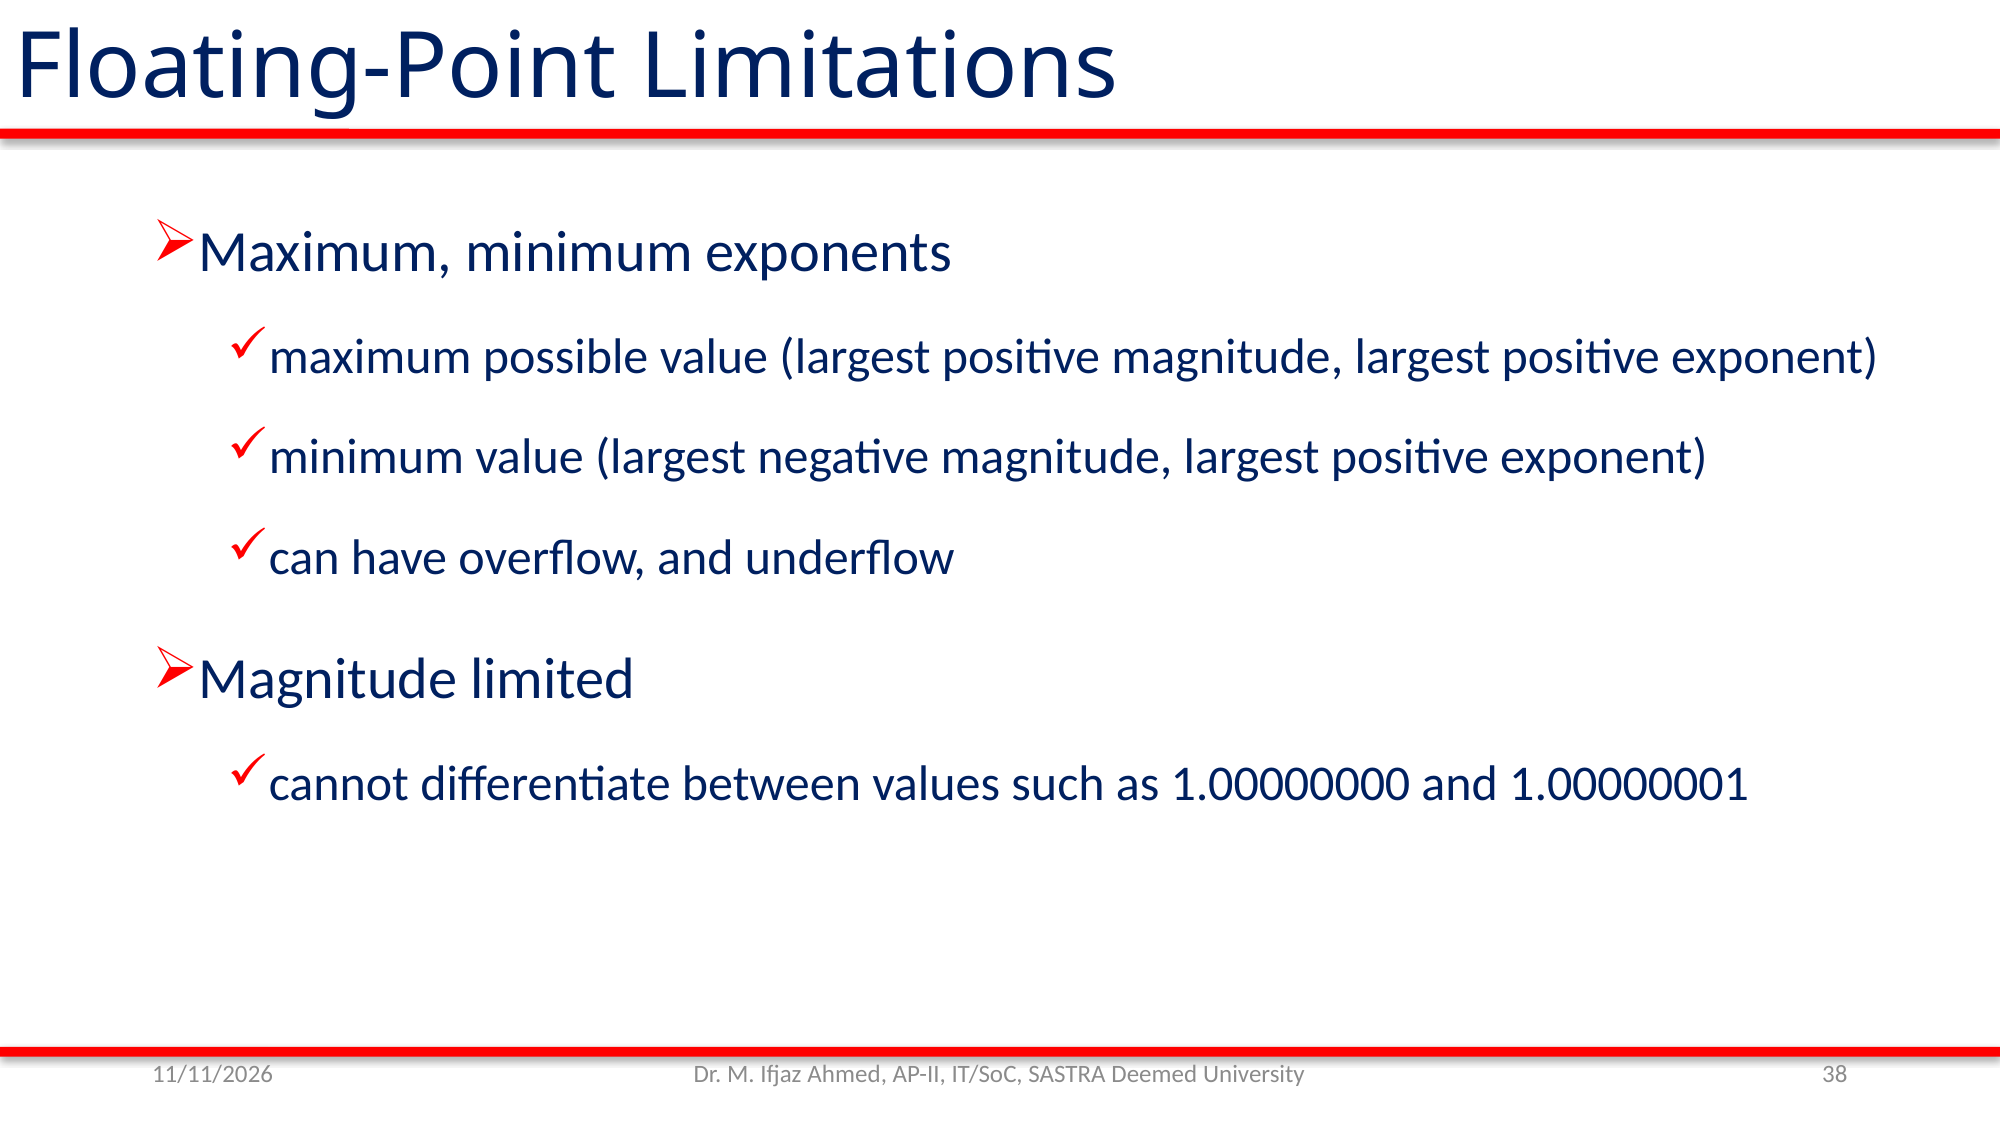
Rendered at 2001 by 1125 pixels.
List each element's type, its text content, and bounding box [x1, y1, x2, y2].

text_box [0, 1048, 137, 1055]
text_box Maximum, minimum exponents maximum possible value (largest positive magnitude, largest positive exponent) minimum value (largest negative magnitude, largest positive exponent) can have overflow, and underflow Magnitude limited cannot differentiate between values such as 1.00000000 and 1.00000001 [137, 170, 1897, 1014]
text_box 38 [1412, 1042, 1863, 1103]
text_box Dr. M. Ifjaz Ahmed, AP-II, IT/SoC, SASTRA Deemed University [662, 1042, 1338, 1103]
text_box [588, 1048, 662, 1055]
text_box 01/11/21 [137, 1042, 588, 1103]
text_box [1863, 1048, 2000, 1055]
text_box [1338, 1048, 1412, 1055]
text_box Floating-Point Limitations [0, 2, 1725, 130]
text_box [0, 130, 2000, 137]
